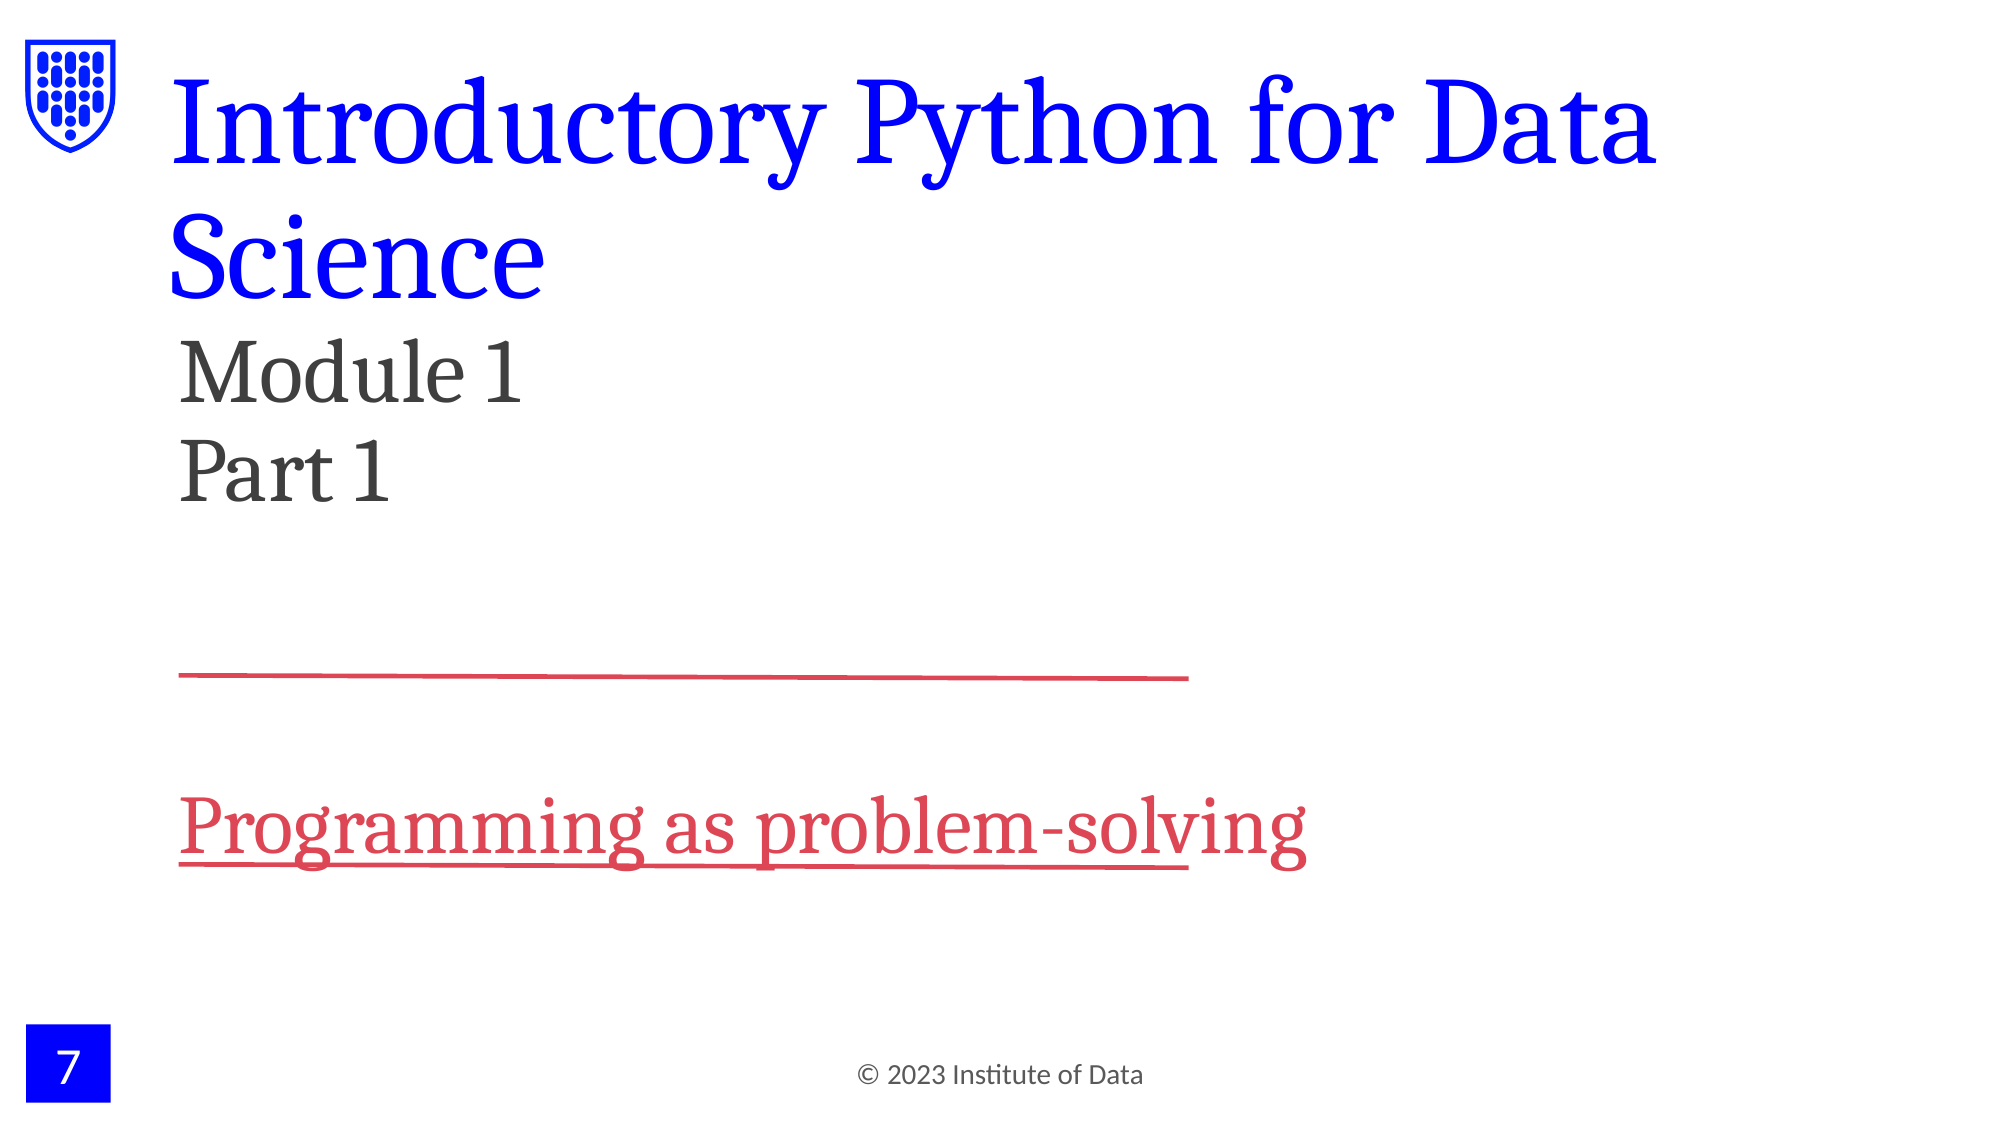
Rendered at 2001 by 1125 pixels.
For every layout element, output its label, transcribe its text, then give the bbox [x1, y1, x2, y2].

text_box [178, 675, 1189, 679]
title Introductory Python for Data Science [162, 45, 1920, 334]
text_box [178, 864, 1189, 868]
list Module 1 Part 1 Programming as problem-solving [170, 381, 1928, 1008]
picture [0, 25, 141, 167]
